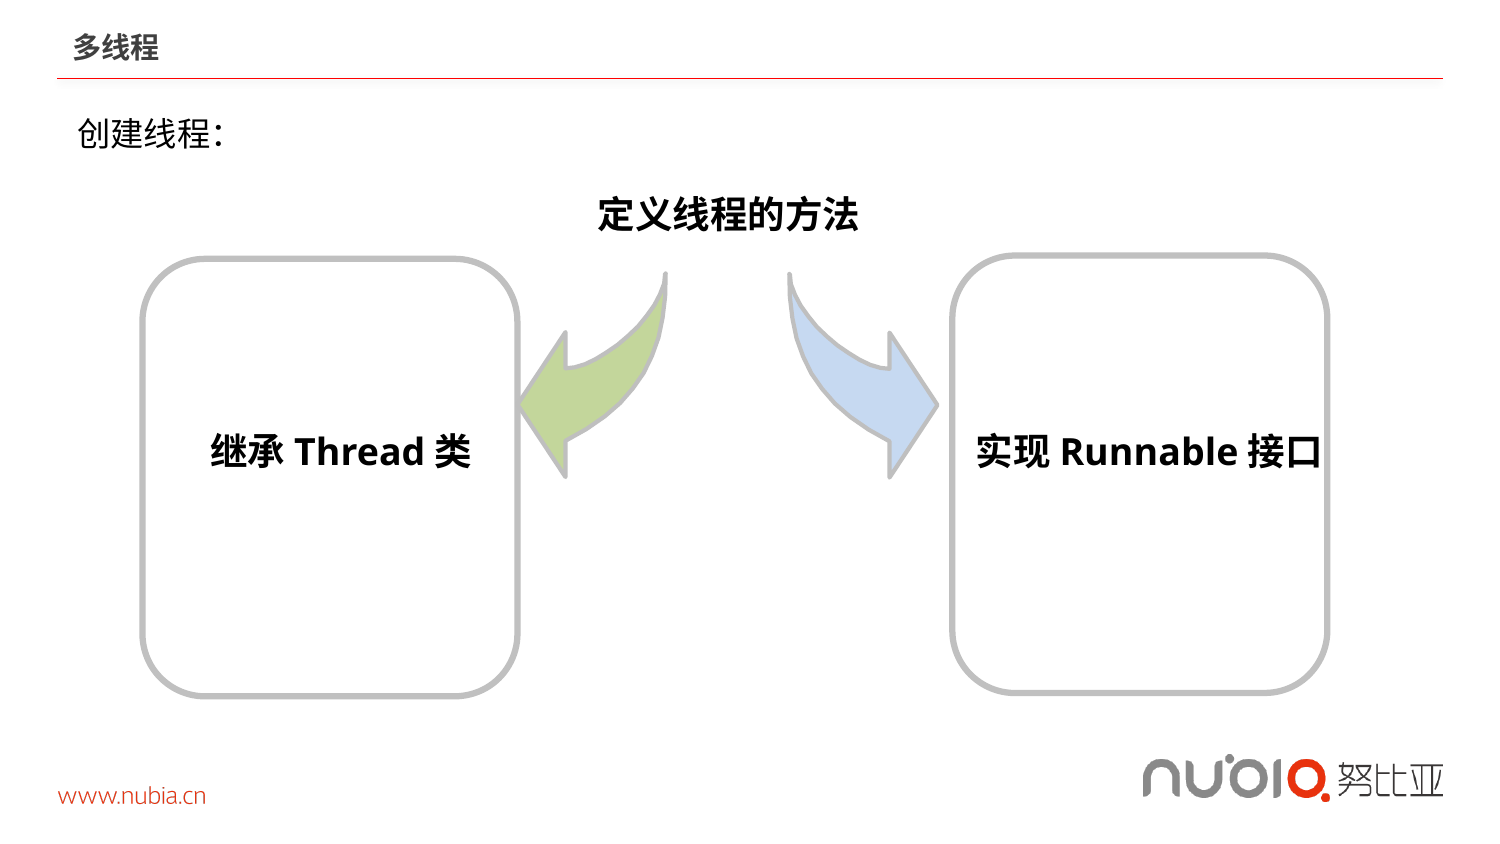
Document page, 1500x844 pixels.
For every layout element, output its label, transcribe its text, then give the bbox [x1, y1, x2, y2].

text_box [893, 410, 938, 478]
picture [1142, 754, 1444, 802]
text_box [788, 308, 887, 478]
text_box 创建线程： [62, 105, 518, 161]
text_box 实现Runnable接口 [960, 420, 1352, 481]
text_box [952, 255, 1328, 694]
text_box [515, 271, 668, 480]
text_box [142, 258, 518, 697]
picture [56, 783, 206, 809]
text_box 定义线程的方法 [528, 183, 929, 244]
text_box 继承Thread类 [195, 420, 504, 481]
text_box [792, 273, 938, 400]
text_box 多线程 [57, 24, 714, 69]
text_box [787, 271, 940, 480]
